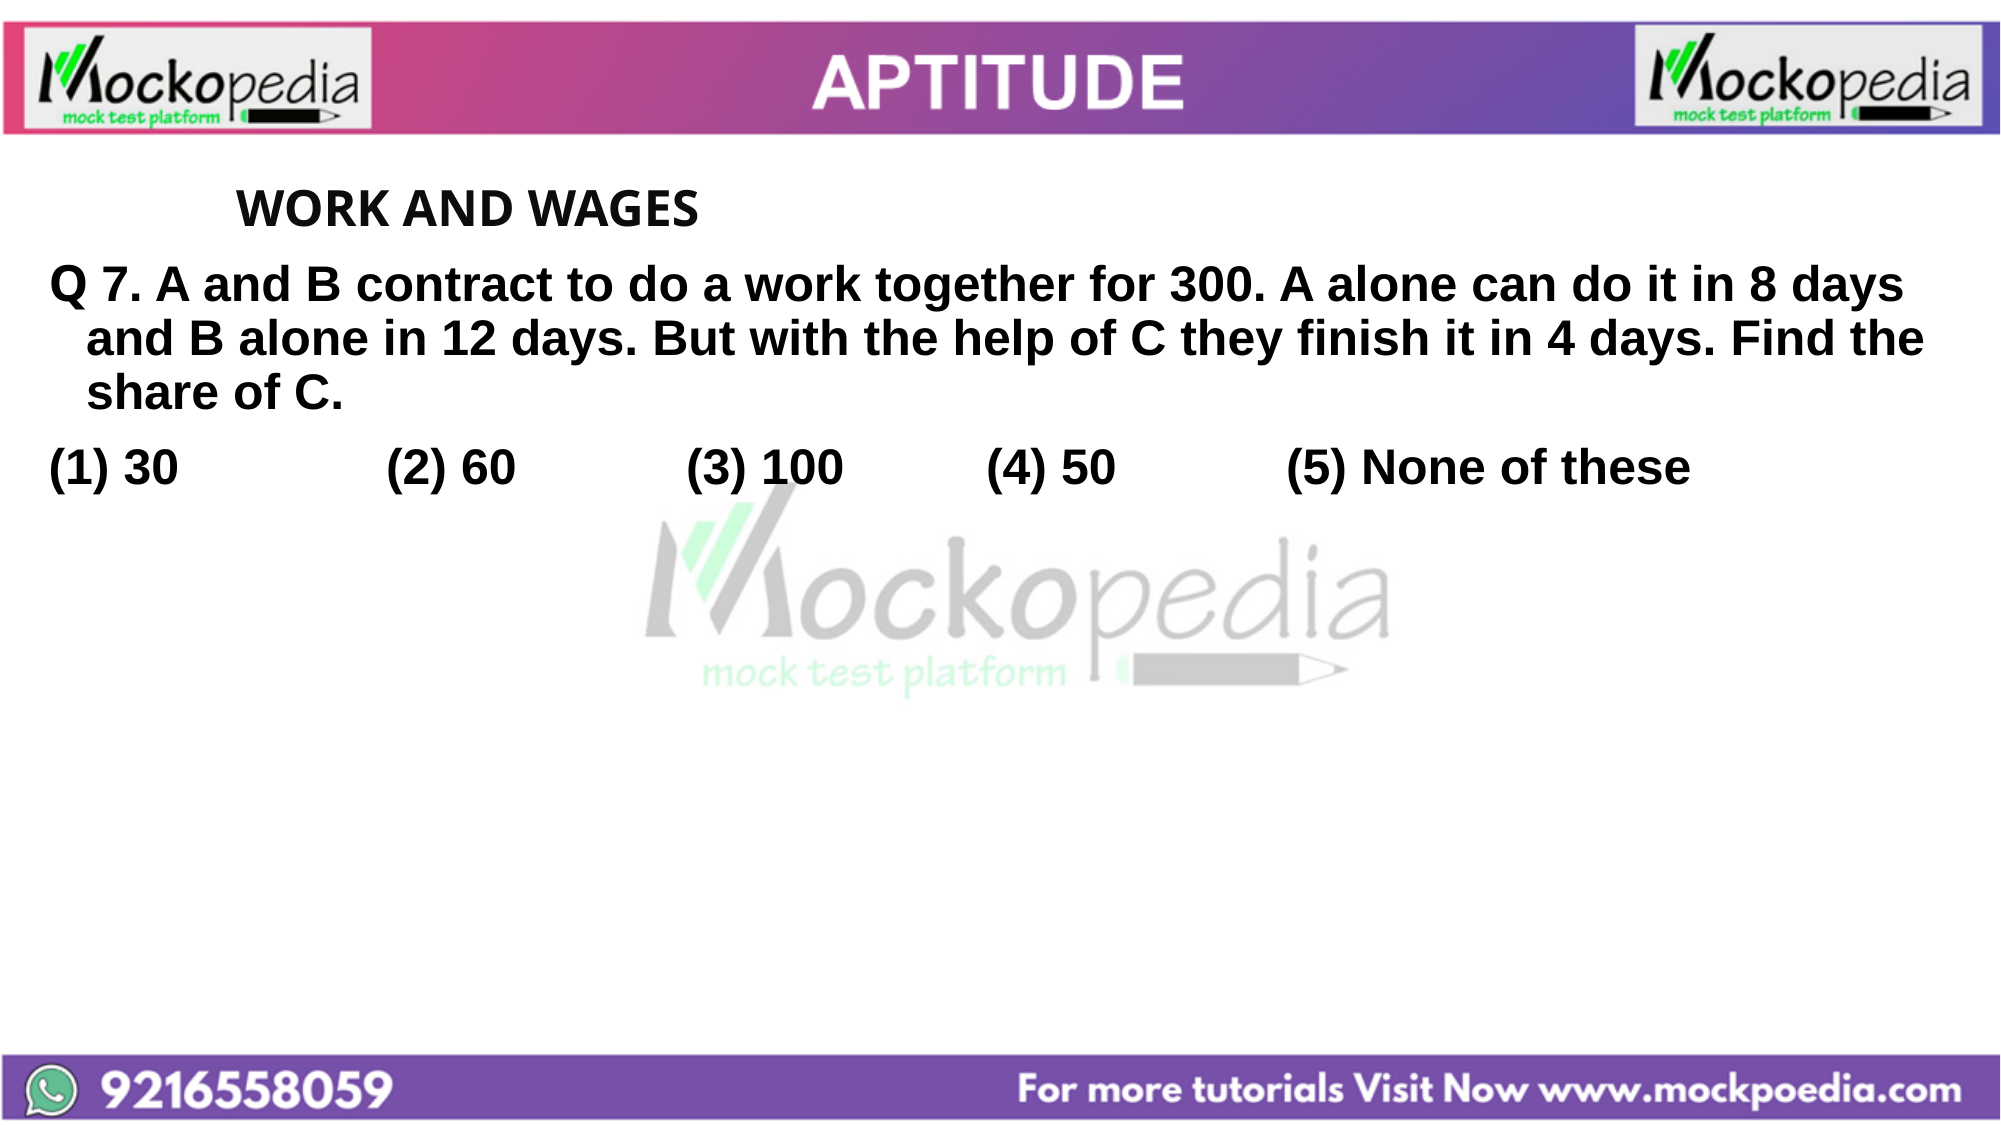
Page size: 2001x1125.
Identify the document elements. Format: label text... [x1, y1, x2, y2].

list WORK AND WAGES Q 7. A and B contract to do a work together for 300. A alone can do it in 8 days and B alone in 12 days. But with the help of C they finish it in 4 days. Find the share of C. (1) 30 (2) 60 (3) 100 (4) 50 (5) None of these [33, 175, 1959, 1053]
title [41, 31, 1959, 142]
picture [0, 0, 2001, 1125]
